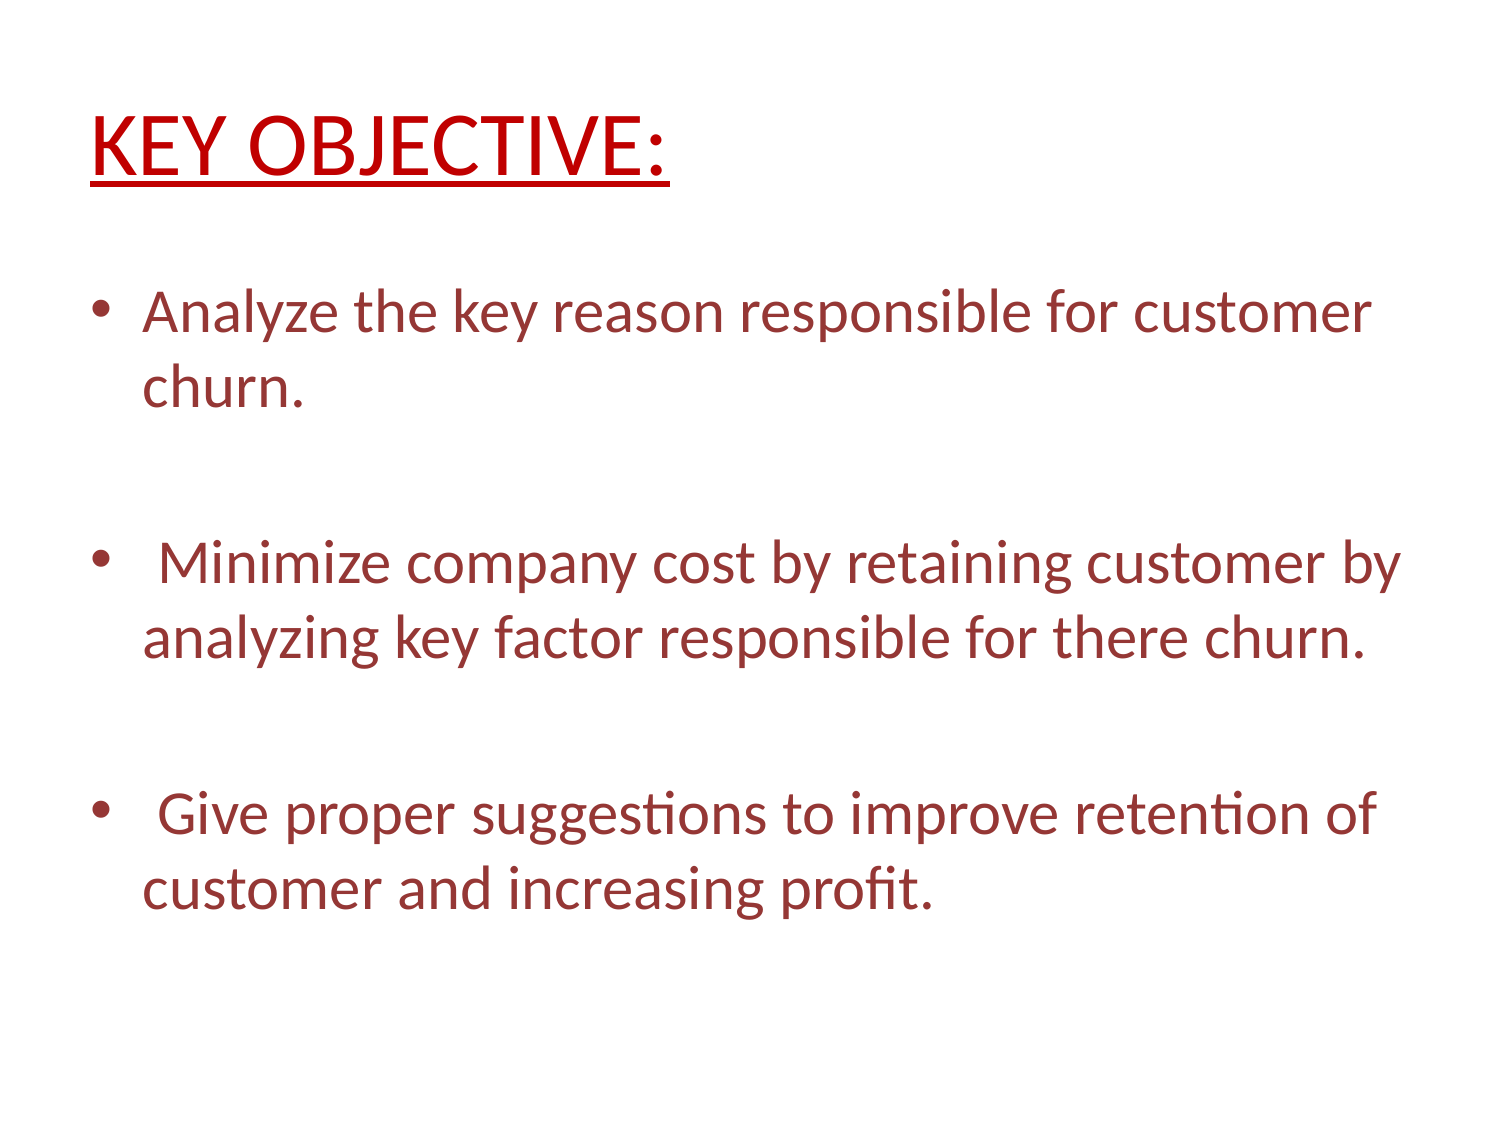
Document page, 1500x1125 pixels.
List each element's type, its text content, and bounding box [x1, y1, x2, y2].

title KEY OBJECTIVE: [75, 45, 1425, 233]
list Analyze the key reason responsible for customer churn. Minimize company cost by retaining customer by analyzing key factor responsible for there churn. Give proper suggestions to improve retention of customer and increasing profit. [75, 262, 1425, 1005]
